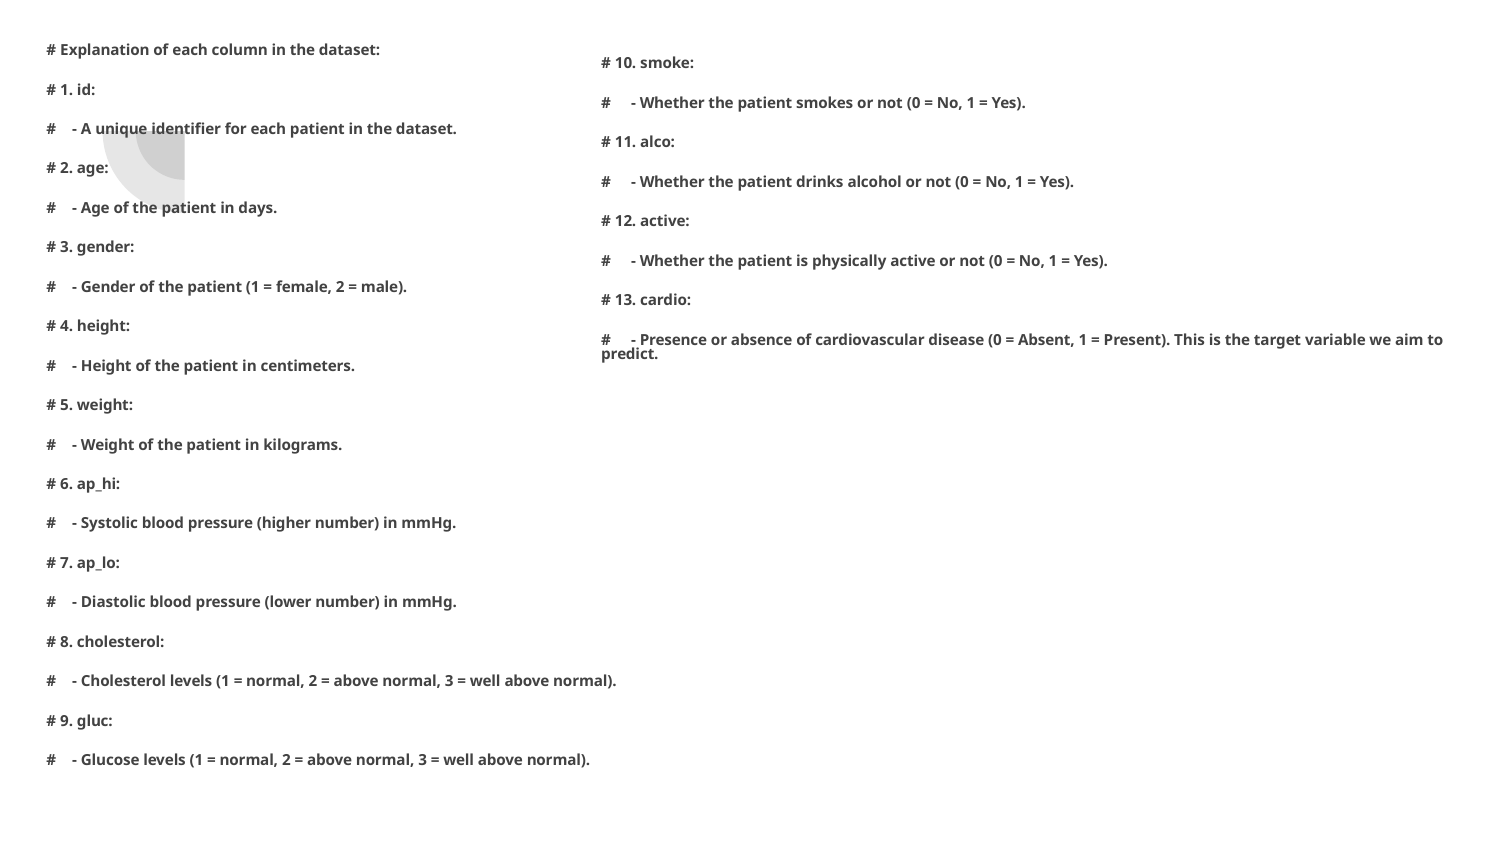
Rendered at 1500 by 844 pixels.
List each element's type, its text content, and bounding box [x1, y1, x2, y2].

list # Explanation of each column in the dataset: # 1. id: # - A unique identifier for each patient in the dataset. # 2. age: # - Age of the patient in days. # 3. gender: # - Gender of the patient (1 = female, 2 = male). # 4. height: # - Height of the patient in centimeters. # 5. weight: # - Weight of the patient in kilograms. # 6. ap_hi: # - Systolic blood pressure (higher number) in mmHg. # 7. ap_lo: # - Diastolic blood pressure (lower number) in mmHg. # 8. cholesterol: # - Cholesterol levels (1 = normal, 2 = above normal, 3 = well above normal). # 9. gluc: # - Glucose levels (1 = normal, 2 = above normal, 3 = well above normal). [31, 29, 1291, 844]
text_box # 10. smoke: # - Whether the patient smokes or not (0 = No, 1 = Yes). # 11. alco: # - Whether the patient drinks alcohol or not (0 = No, 1 = Yes). # 12. active: # - Whether the patient is physically active or not (0 = No, 1 = Yes). # 13. cardio: # - Presence or absence of cardiovascular disease (0 = Absent, 1 = Present). This is the target variable we aim to predict. [586, 42, 1461, 802]
